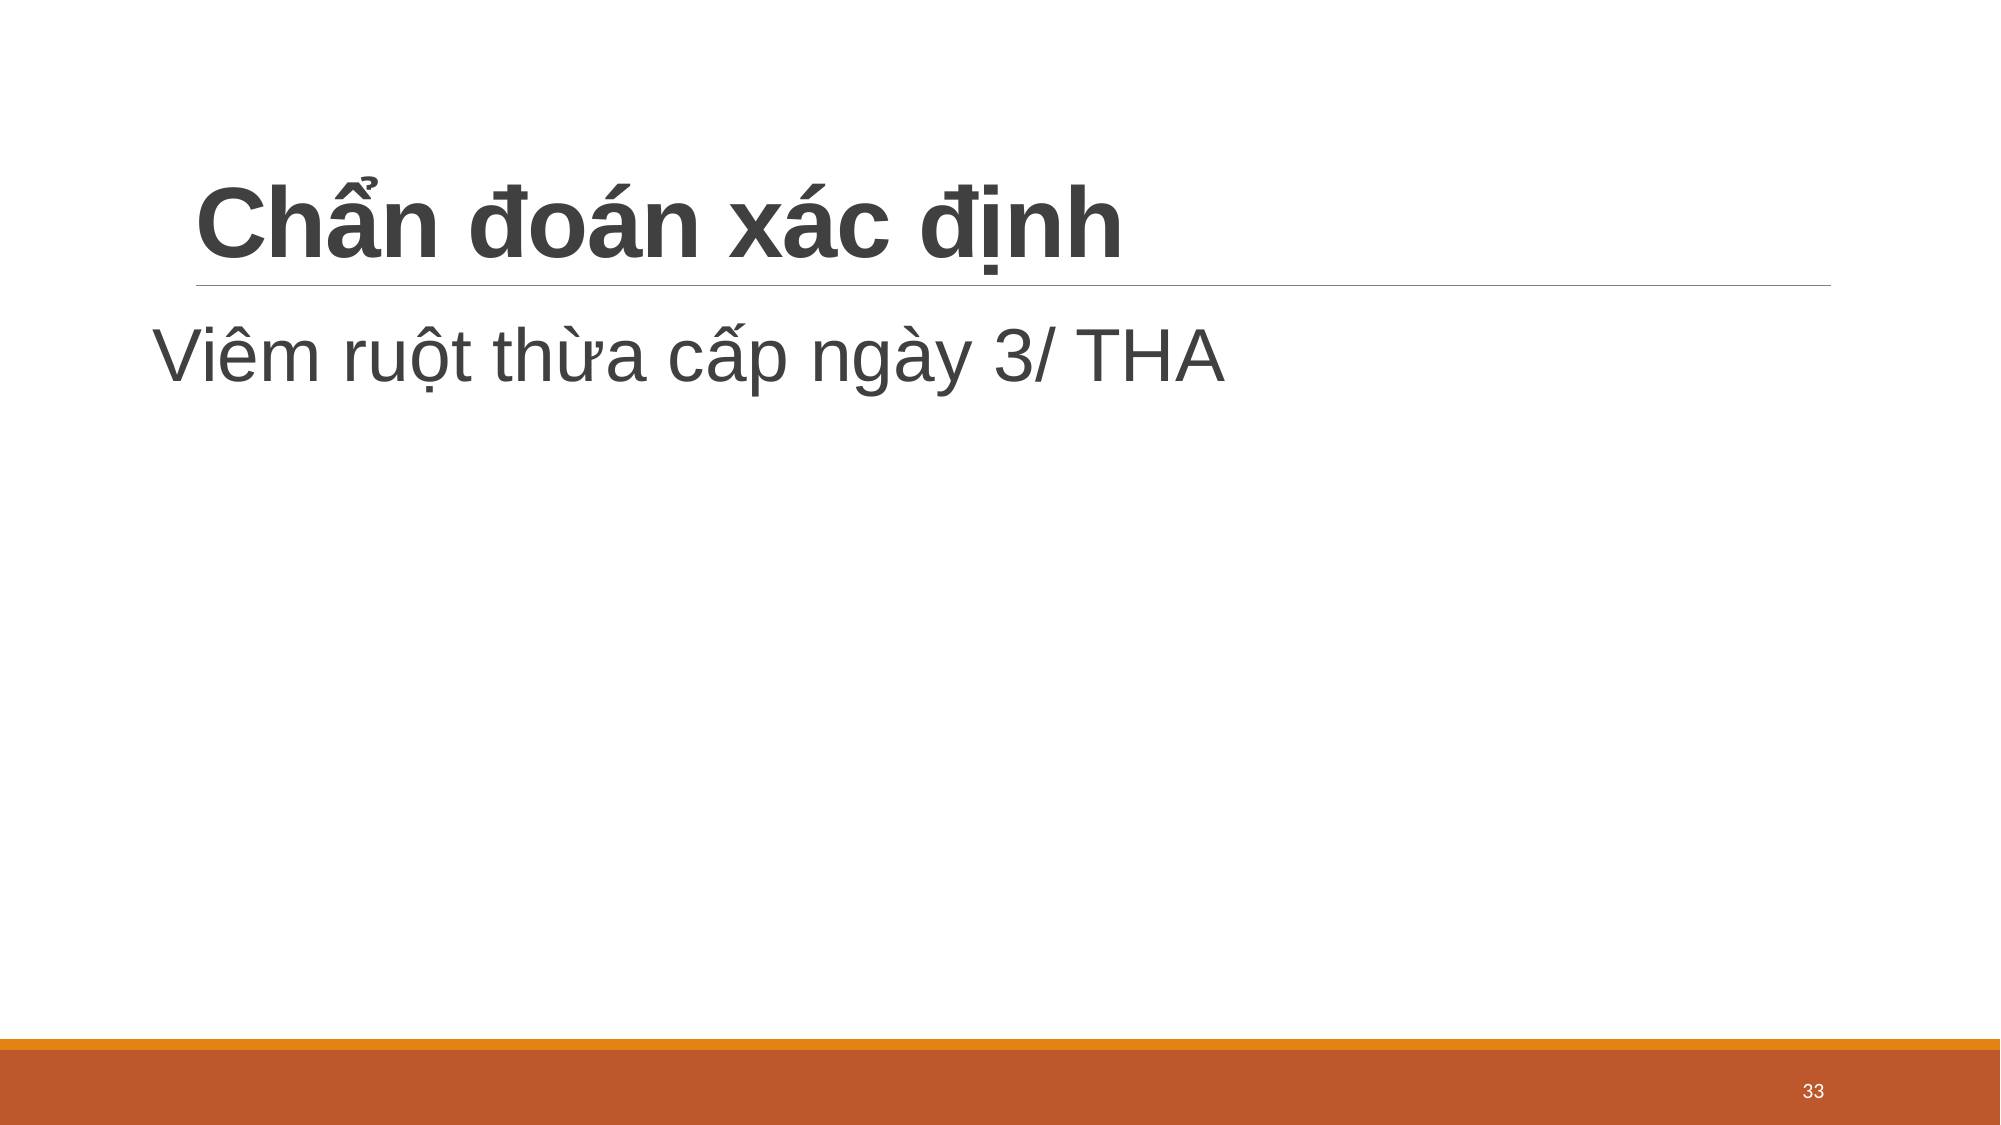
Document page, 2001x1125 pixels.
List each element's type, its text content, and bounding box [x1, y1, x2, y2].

title Chẩn đoán xác định [180, 47, 1830, 285]
list Viêm ruột thừa cấp ngày 3/ THA [137, 299, 1981, 1092]
slide_number 33 [1624, 1059, 1840, 1120]
